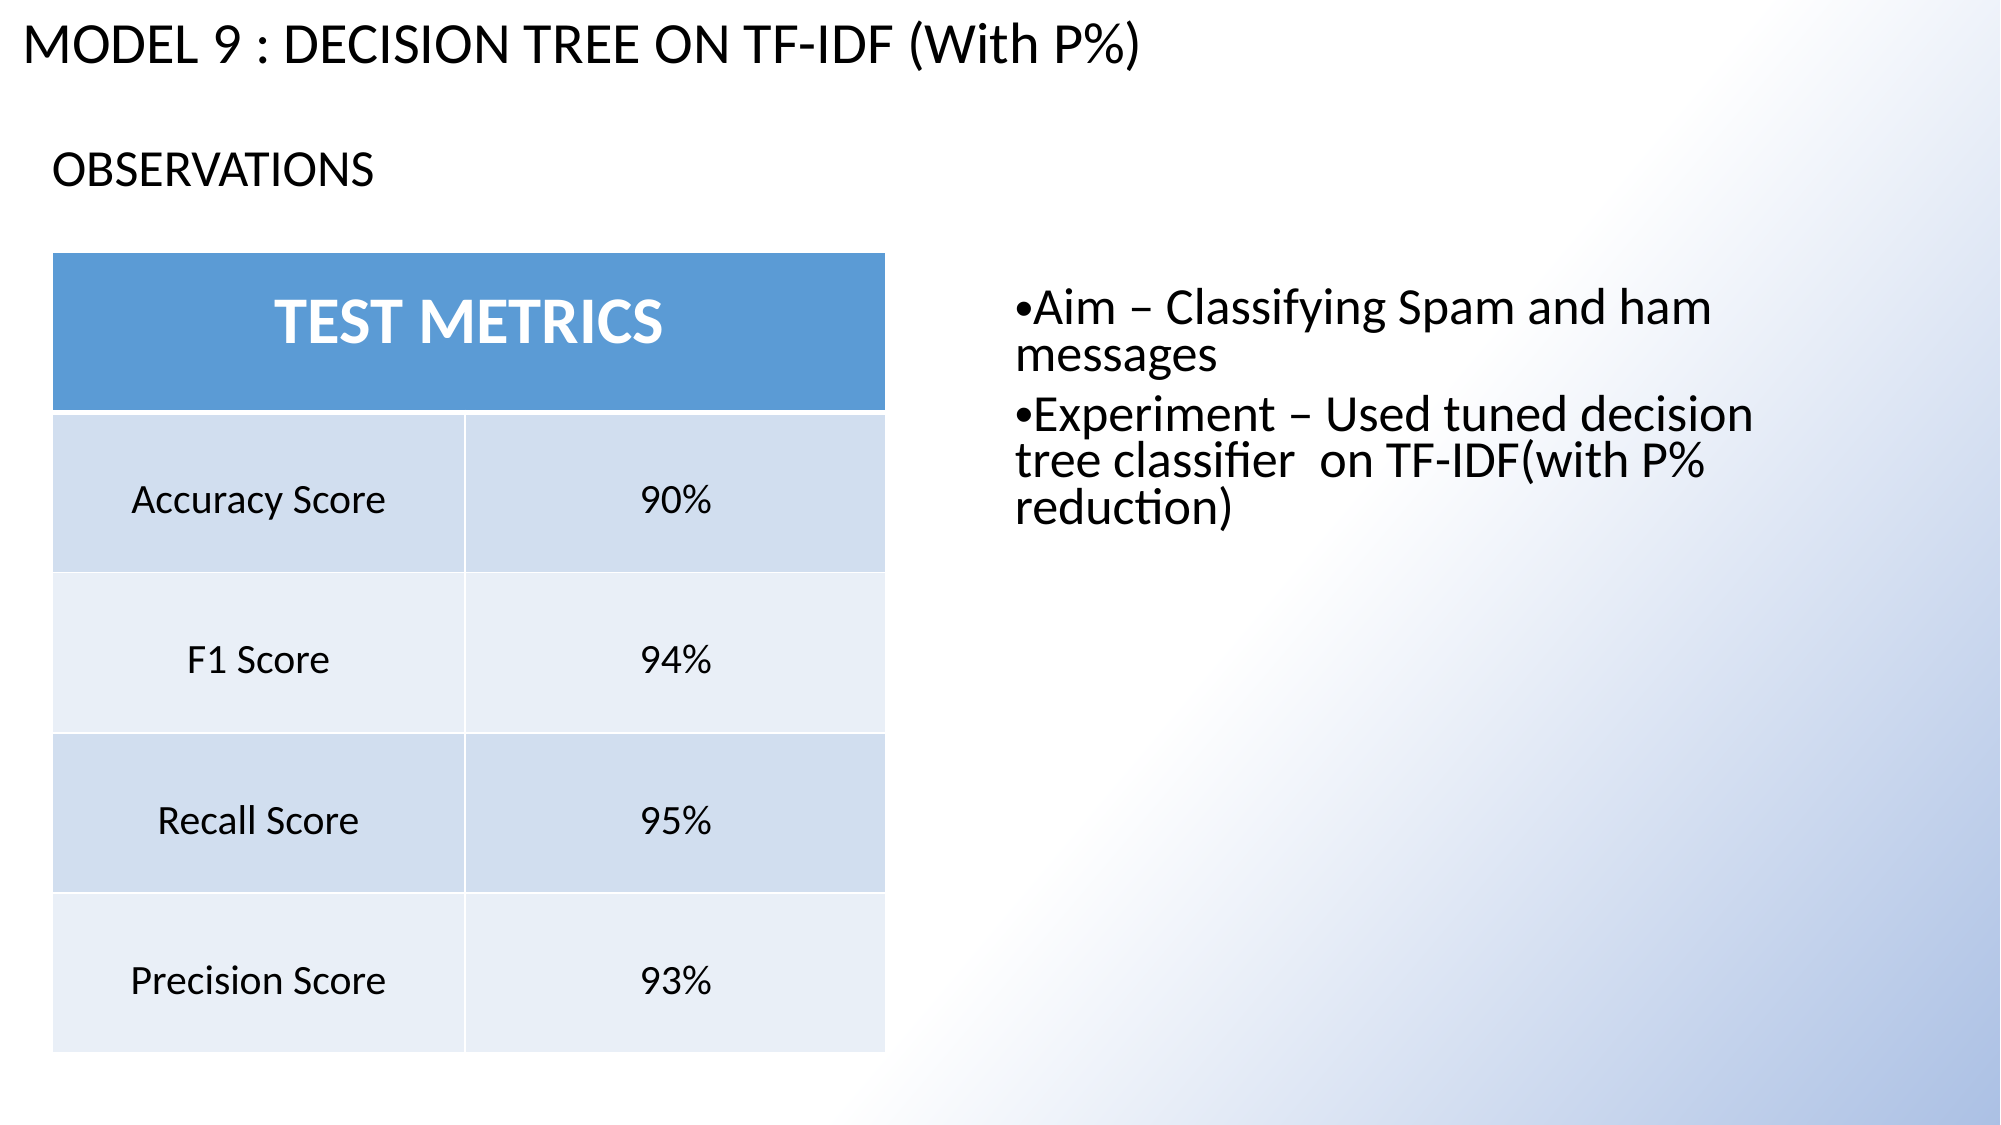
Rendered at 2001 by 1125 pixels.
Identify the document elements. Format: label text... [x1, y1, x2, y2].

table_cell 94% [466, 573, 885, 732]
table_cell Accuracy Score [53, 415, 464, 572]
text_box Aim – Classifying Spam and ham messages Experiment – Used tuned decision tree classifier on TF-IDF(with P% reduction) [999, 172, 1854, 650]
table_cell F1 Score [53, 573, 464, 732]
table_cell Recall Score [53, 734, 464, 892]
table_header TEST METRICS [53, 253, 885, 410]
table_cell Precision Score [53, 894, 464, 1052]
table_cell 93% [466, 894, 885, 1052]
table_cell 90% [466, 415, 885, 572]
text_box MODEL 9 : DECISION TREE ON TF-IDF (With P%) [7, 5, 1996, 1121]
text_box OBSERVATIONS [36, 115, 457, 230]
table_cell 95% [466, 734, 885, 892]
